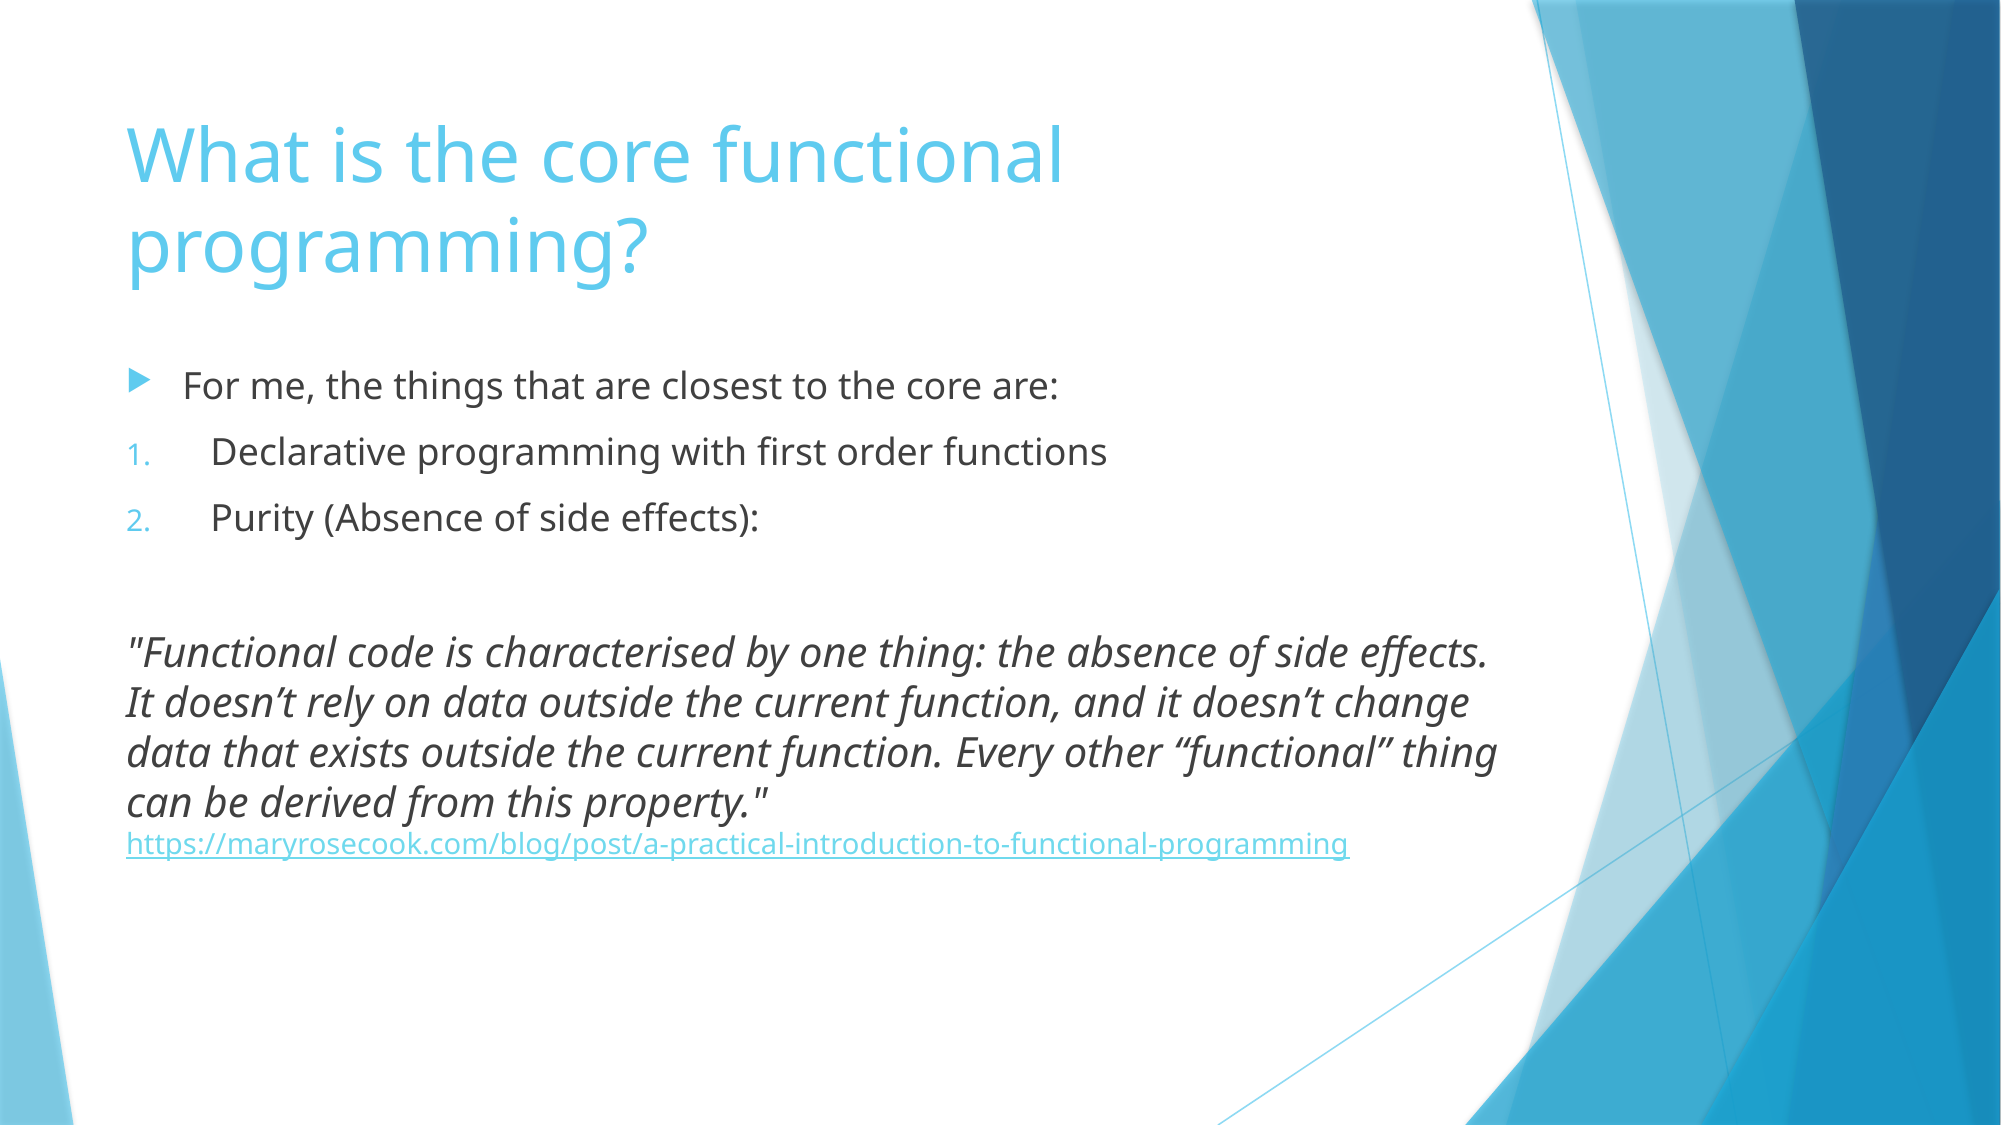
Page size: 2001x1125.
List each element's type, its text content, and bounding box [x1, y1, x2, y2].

list For me, the things that are closest to the core are: Declarative programming with first order functions Purity (Absence of side effects): "Functional code is characterised by one thing: the absence of side effects. It doesn’t rely on data outside the current function, and it doesn’t change data that exists outside the current function. Every other “functional” thing can be derived from this property." https://maryrosecook.com/blog/post/a-practical-introduction-to-functional-programming [111, 354, 1522, 992]
title What is the core functional programming? [111, 99, 1522, 317]
